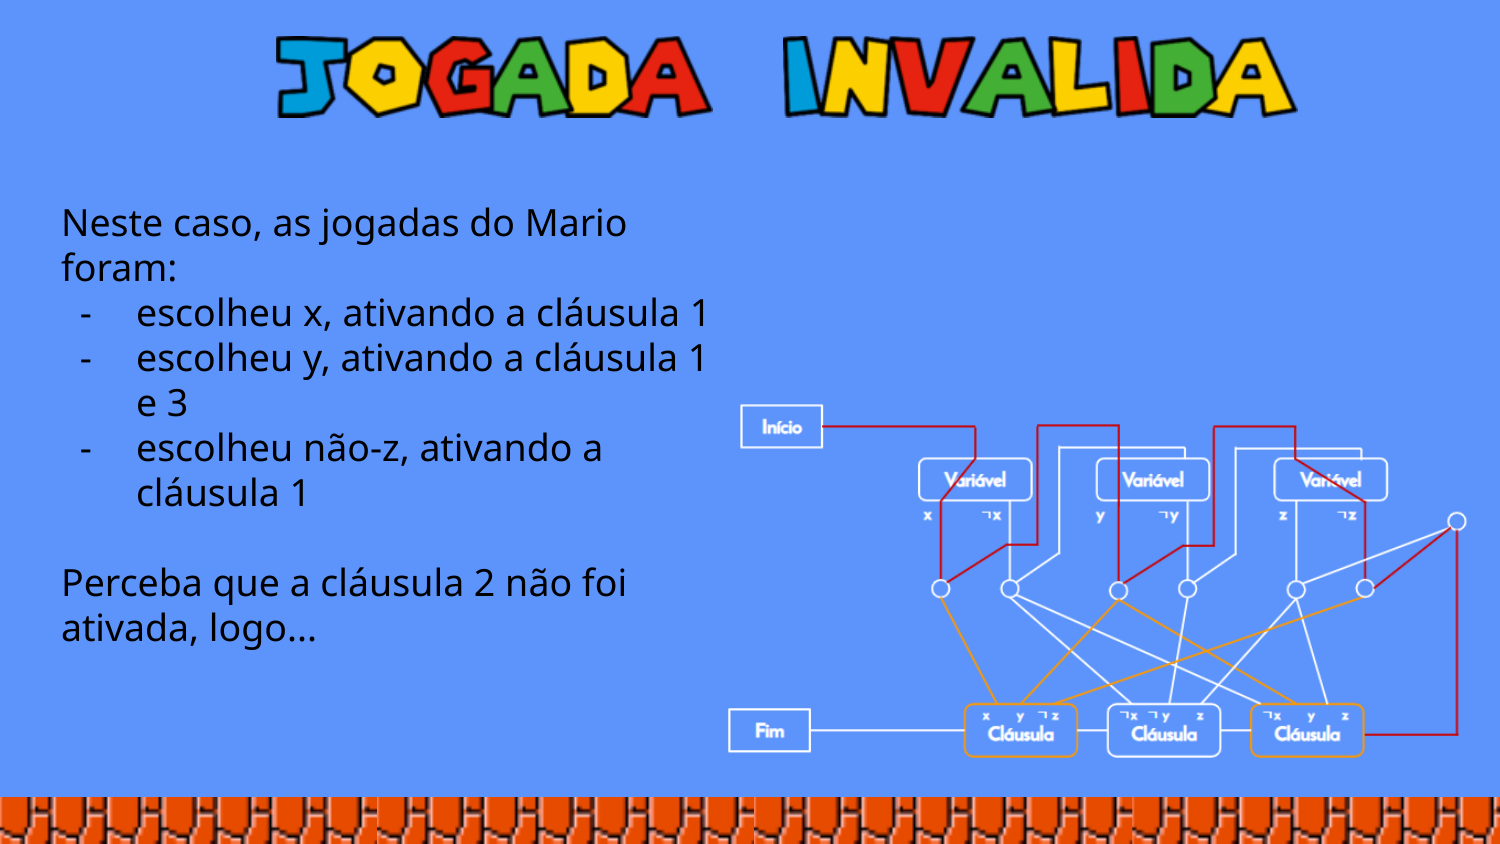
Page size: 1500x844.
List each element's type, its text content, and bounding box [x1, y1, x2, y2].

picture [693, 389, 1495, 779]
picture [0, 797, 1500, 844]
picture [783, 36, 1298, 118]
text_box Neste caso, as jogadas do Mario foram: escolheu x, ativando a cláusula 1 escolheu y, ativando a cláusula 1 e 3 escolheu não-z, ativando a cláusula 1 Perceba que a cláusula 2 não foi ativada, logo... [46, 184, 740, 714]
picture [276, 36, 713, 118]
